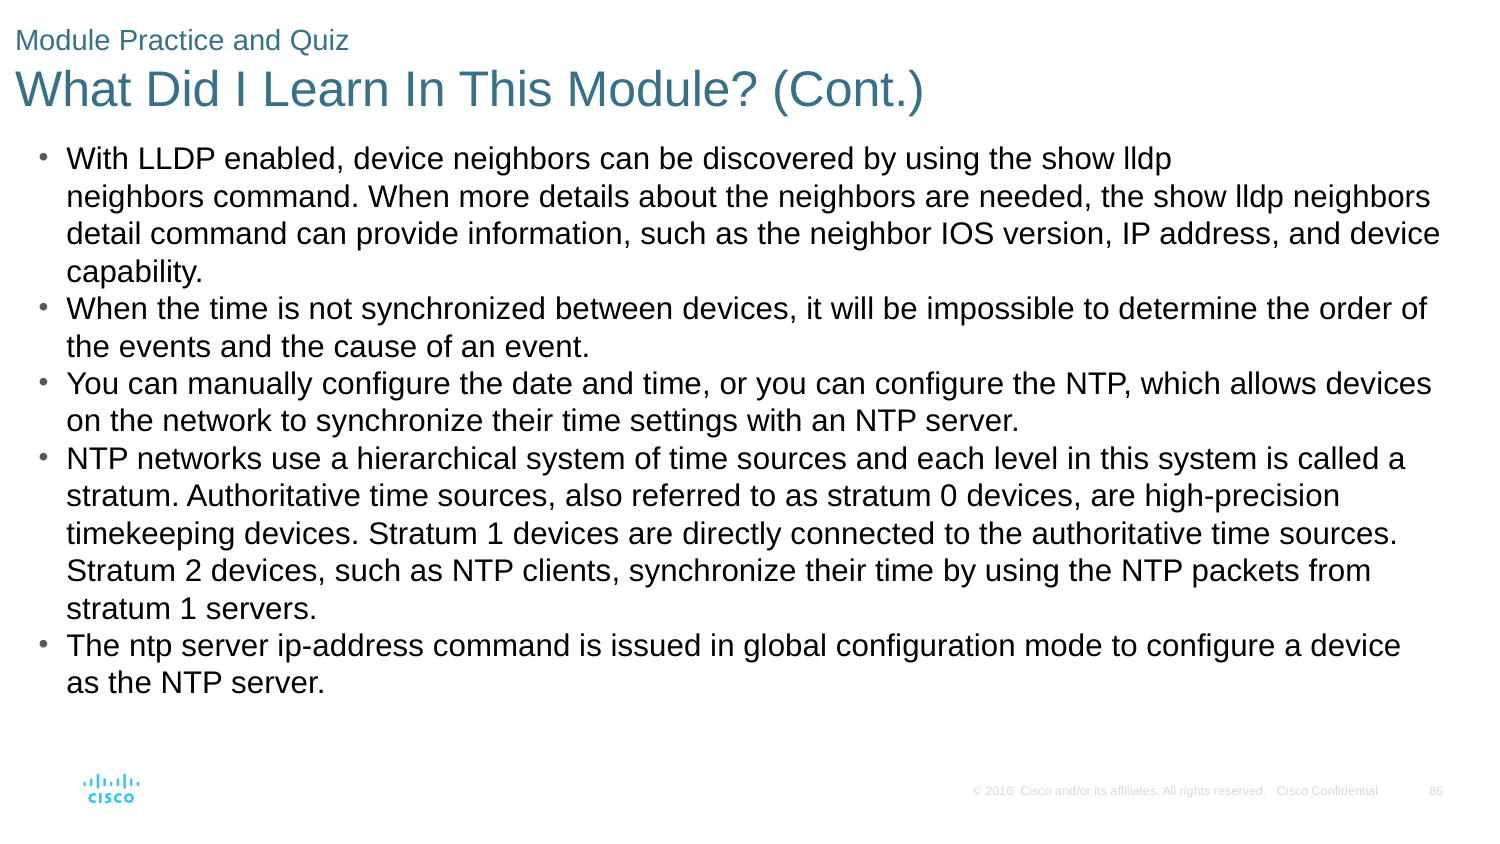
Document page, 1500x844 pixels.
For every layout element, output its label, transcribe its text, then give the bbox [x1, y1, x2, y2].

list With LLDP enabled, device neighbors can be discovered by using the show lldp neighbors command. When more details about the neighbors are needed, the show lldp neighbors detail command can provide information, such as the neighbor IOS version, IP address, and device capability. When the time is not synchronized between devices, it will be impossible to determine the order of the events and the cause of an event. You can manually configure the date and time, or you can configure the NTP, which allows devices on the network to synchronize their time settings with an NTP server. NTP networks use a hierarchical system of time sources and each level in this system is called a stratum. Authoritative time sources, also referred to as stratum 0 devices, are high-precision timekeeping devices. Stratum 1 devices are directly connected to the authoritative time sources. Stratum 2 devices, such as NTP clients, synchronize their time by using the NTP packets from stratum 1 servers. The ntp server ip-address command is issued in global configuration mode to configure a device as the NTP server. [23, 131, 1476, 813]
title Module Practice and Quiz What Did I Learn In This Module? (Cont.) [0, 6, 1500, 131]
